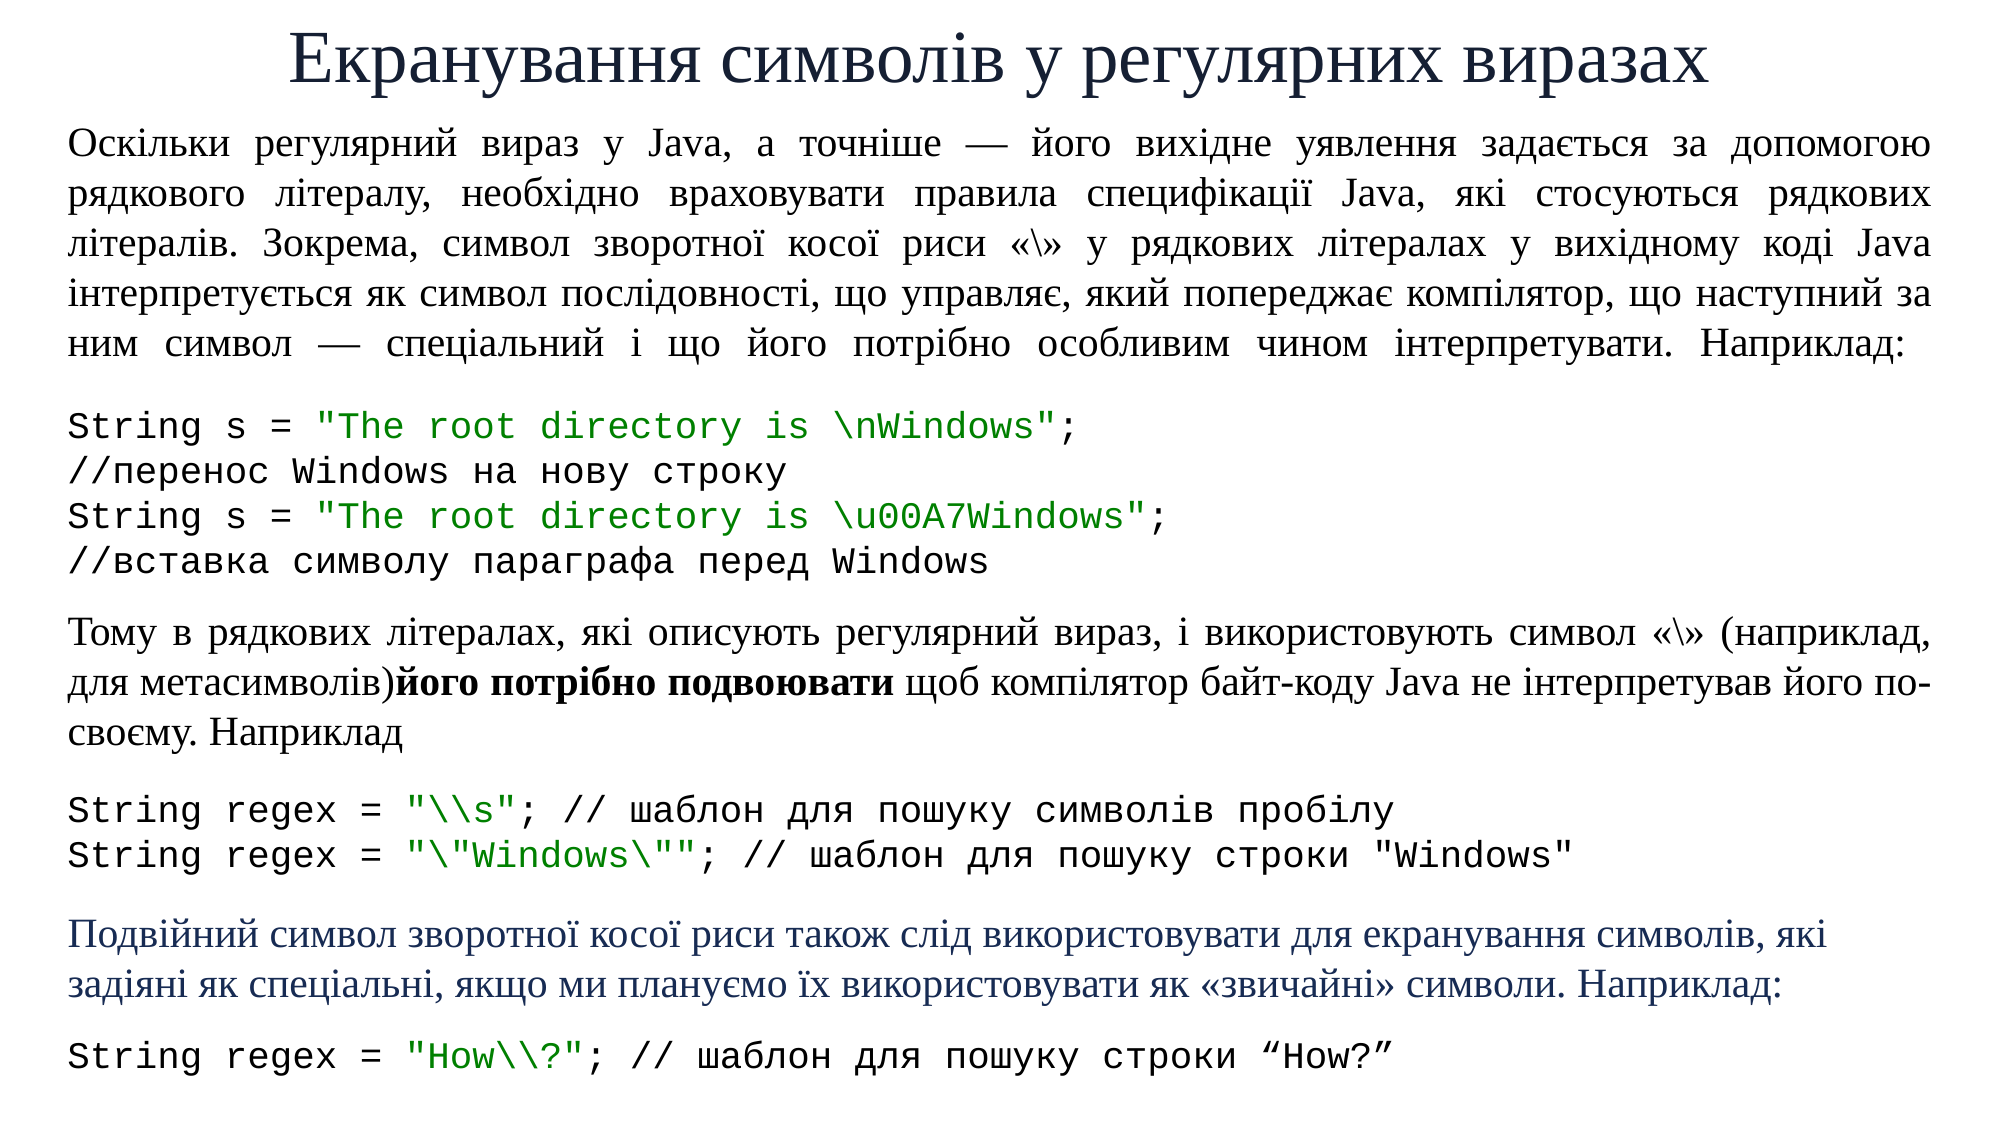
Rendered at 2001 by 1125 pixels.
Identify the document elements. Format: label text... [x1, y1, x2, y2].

text_box String regex = "\\s"; // шаблон для пошуку символів пробілу String regex = "\"Windows\""; // шаблон для пошуку строки "Windows" [52, 777, 1666, 883]
text_box Оскільки регулярний вираз у Java, а точніше — його вихідне уявлення задається за допомогою рядкового літералу, необхідно враховувати правила специфікації Java, які стосуються рядкових літералів. Зокрема, символ зворотної косої риси «\» у рядкових літералах у вихідному коді Java інтерпретується як символ послідовності, що управляє, який попереджає компілятор, що наступний за ним символ — спеціальний і що його потрібно особливим чином інтерпретувати. Наприклад: [52, 107, 1948, 423]
text_box Екранування символів у регулярних виразах [0, 0, 2000, 105]
text_box String s = "The root directory is \nWindows"; //перенос Windows на нову строку String s = "The root directory is \u00A7Windows"; //вставка символу параграфа перед Windows [52, 393, 1401, 588]
text_box Подвійний символ зворотної косої риси також слід використовувати для екранування символів, які задіяні як спеціальні, якщо ми плануємо їх використовувати як «звичайні» символи. Наприклад: [52, 898, 1948, 1014]
text_box Тому в рядкових літералах, які описують регулярний вираз, і використовують символ «\» (наприклад, для метасимволів)його потрібно подвоювати щоб компілятор байт-коду Java не інтерпретував його по-своєму. Наприклад [52, 596, 1948, 762]
text_box String regex = "How\\?"; // шаблон для пошуку строки “How?” [52, 1023, 1545, 1084]
